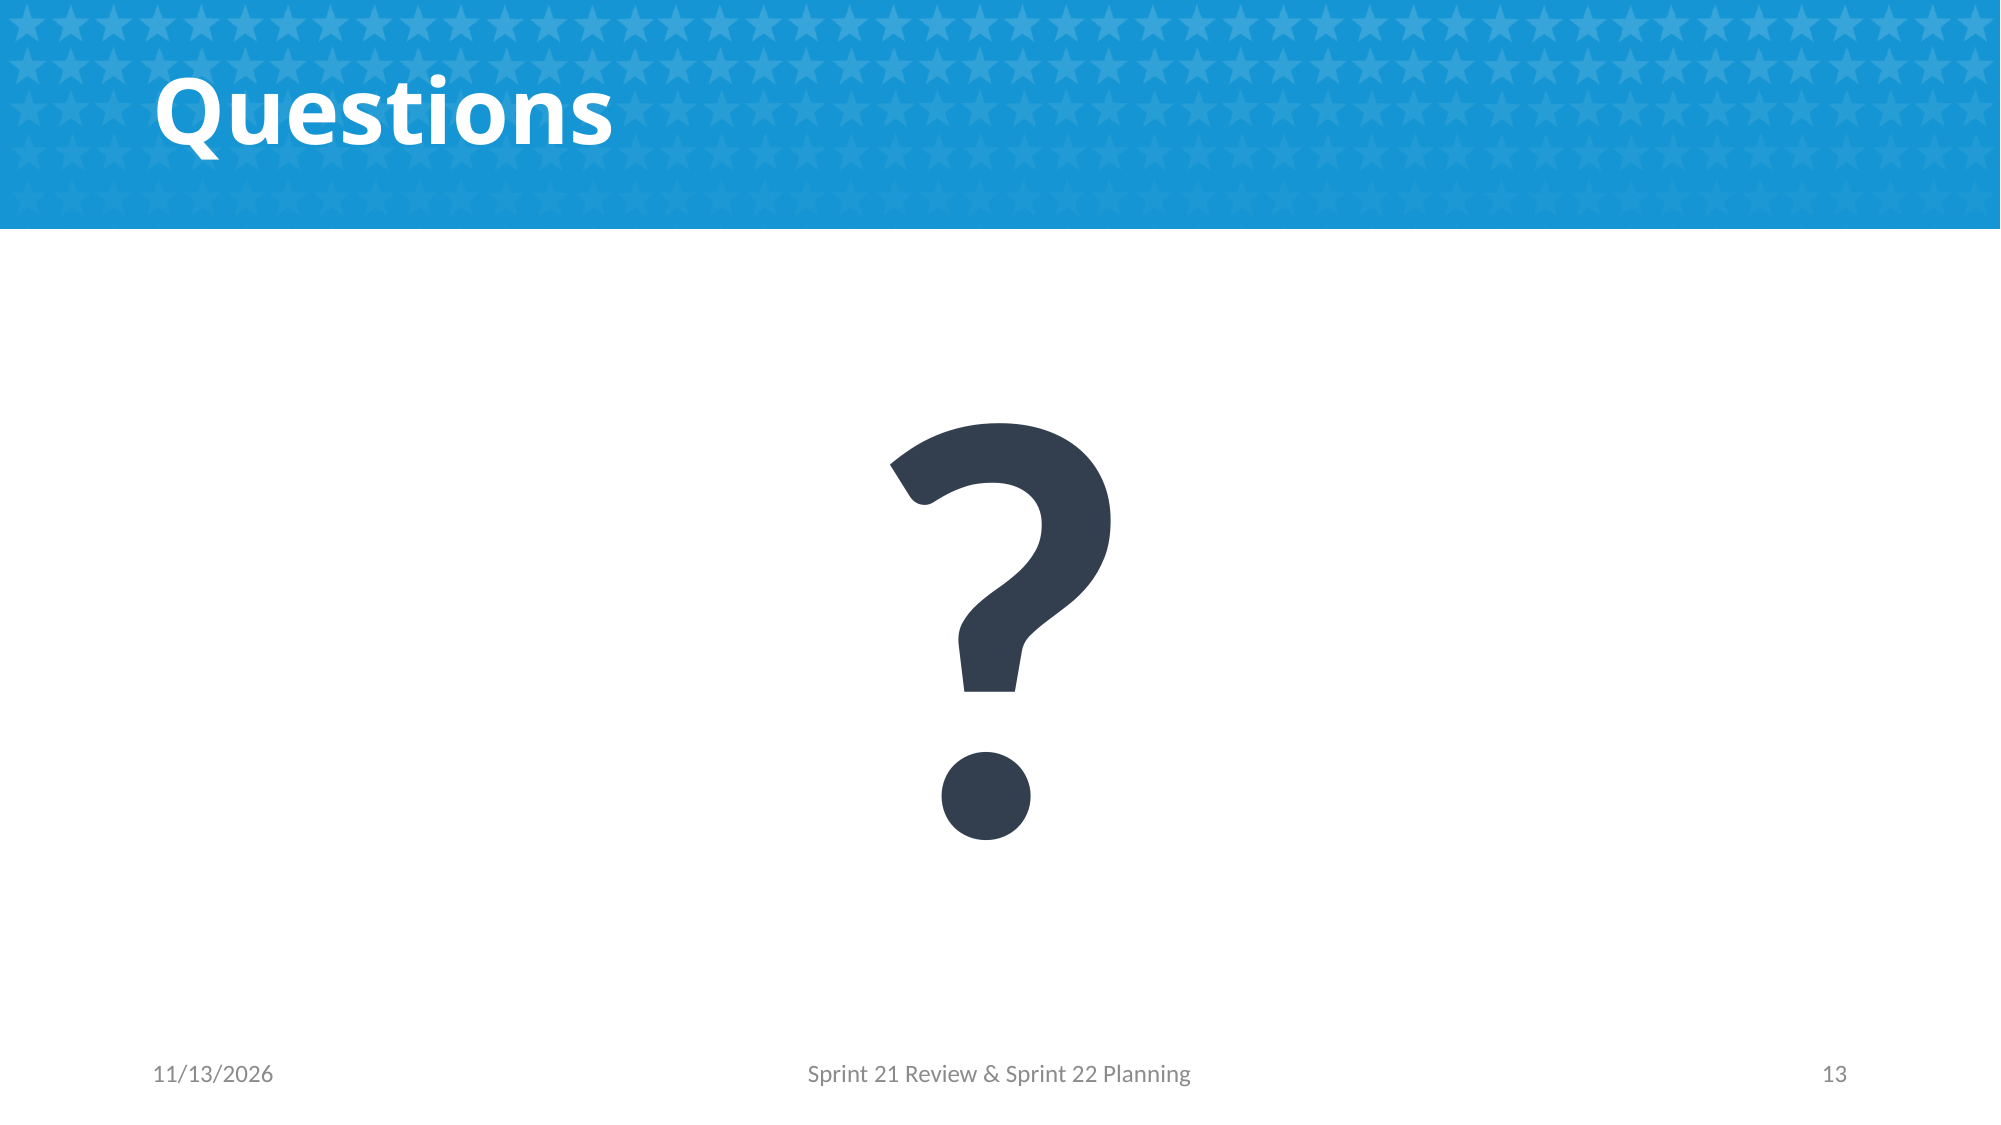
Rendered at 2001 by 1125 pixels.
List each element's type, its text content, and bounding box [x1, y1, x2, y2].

slide_number 13 [1412, 1042, 1863, 1103]
picture [0, 0, 2000, 229]
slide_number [137, 1042, 588, 1103]
title Questions [137, 30, 1863, 200]
footer Sprint 21 Review & Sprint 22 Planning [662, 1042, 1338, 1103]
text_box ? [846, 230, 1154, 964]
